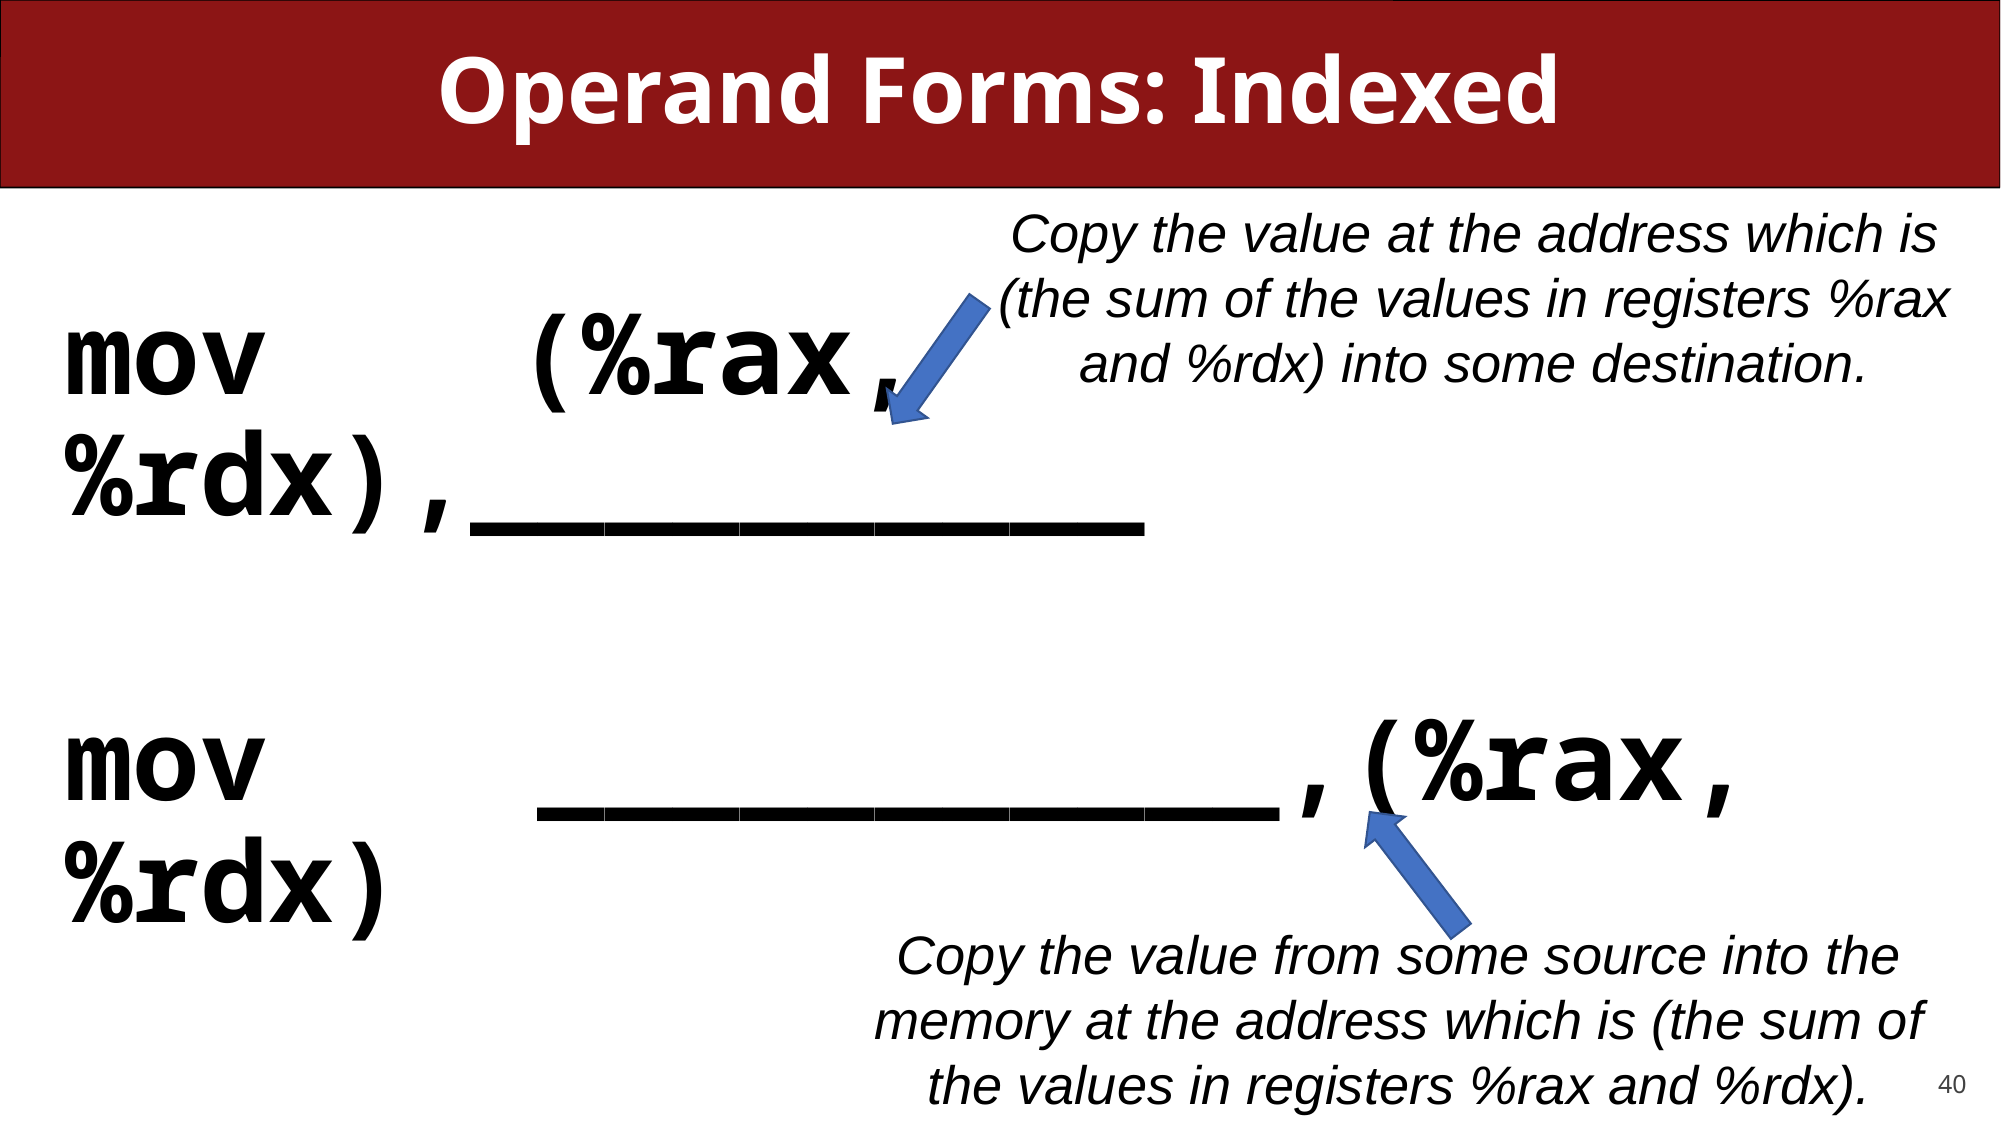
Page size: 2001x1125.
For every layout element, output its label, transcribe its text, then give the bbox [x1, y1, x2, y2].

text_box [885, 302, 962, 425]
text_box Copy the value at the address which is (the sum of the values in registers %rax and %rdx) into some destination. [962, 191, 1988, 401]
title Operand Forms: Indexed [75, 0, 1925, 188]
text_box Copy the value from some source into the memory at the address which is (the sum of the values in registers %rax and %rdx). [837, 912, 1961, 1123]
text_box mov (%rax,%rdx),__________ mov ___________,(%rax,%rdx) [50, 362, 1950, 882]
text_box [1363, 810, 1464, 912]
